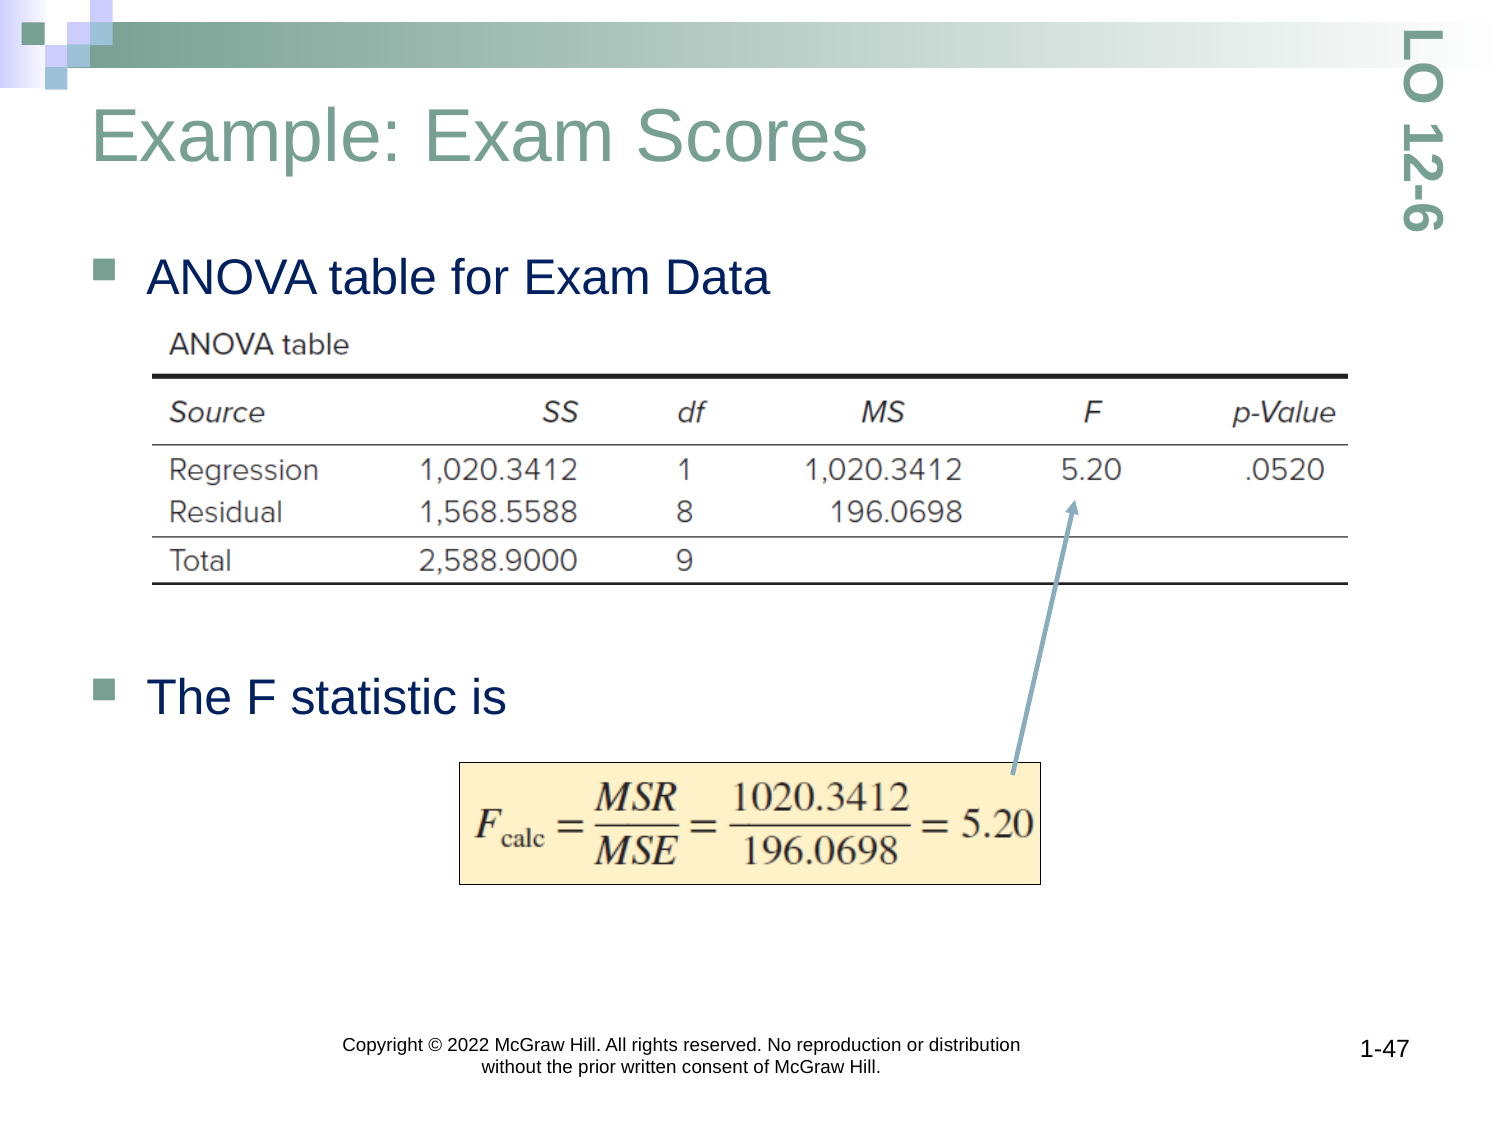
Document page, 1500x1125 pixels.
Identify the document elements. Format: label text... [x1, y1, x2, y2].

list LO 12-6 [1381, 12, 1470, 288]
title Example: Exam Scores [74, 74, 1381, 188]
picture [152, 324, 1348, 586]
slide_number 1-47 [1074, 1025, 1425, 1100]
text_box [1012, 499, 1076, 776]
footer Copyright © 2022 McGraw Hill. All rights reserved. No reproduction or distribution without the prior written consent of McGraw Hill. [312, 1025, 1050, 1100]
picture [459, 762, 1041, 885]
list ANOVA table for Exam Data The F statistic is [74, 237, 1426, 963]
